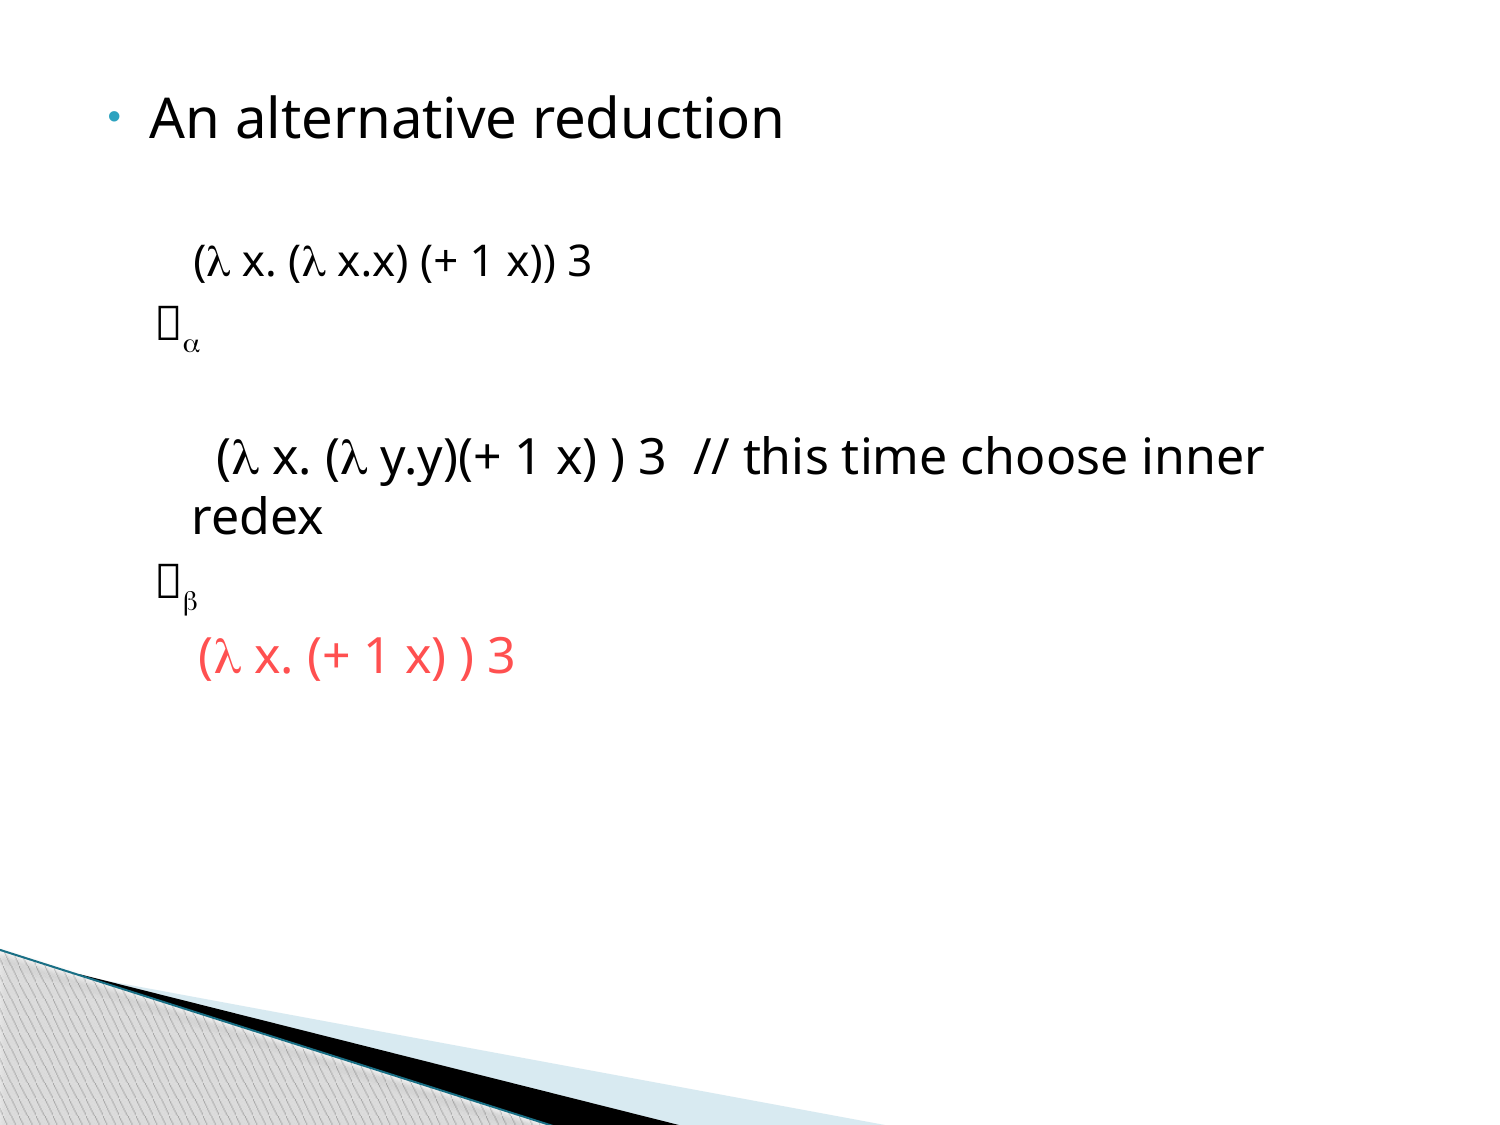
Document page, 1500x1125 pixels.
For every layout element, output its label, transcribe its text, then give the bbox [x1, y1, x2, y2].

list An alternative reduction ( x. ( x.x) (+ 1 x)) 3  ( x. ( y.y)(+ 1 x) ) 3 // last time chose outer redex ( x. ( y.y)(+ 1 x) ) 3 // this time choose inner redex  ( x. (+ 1 x) ) 3 [75, 75, 1425, 1005]
